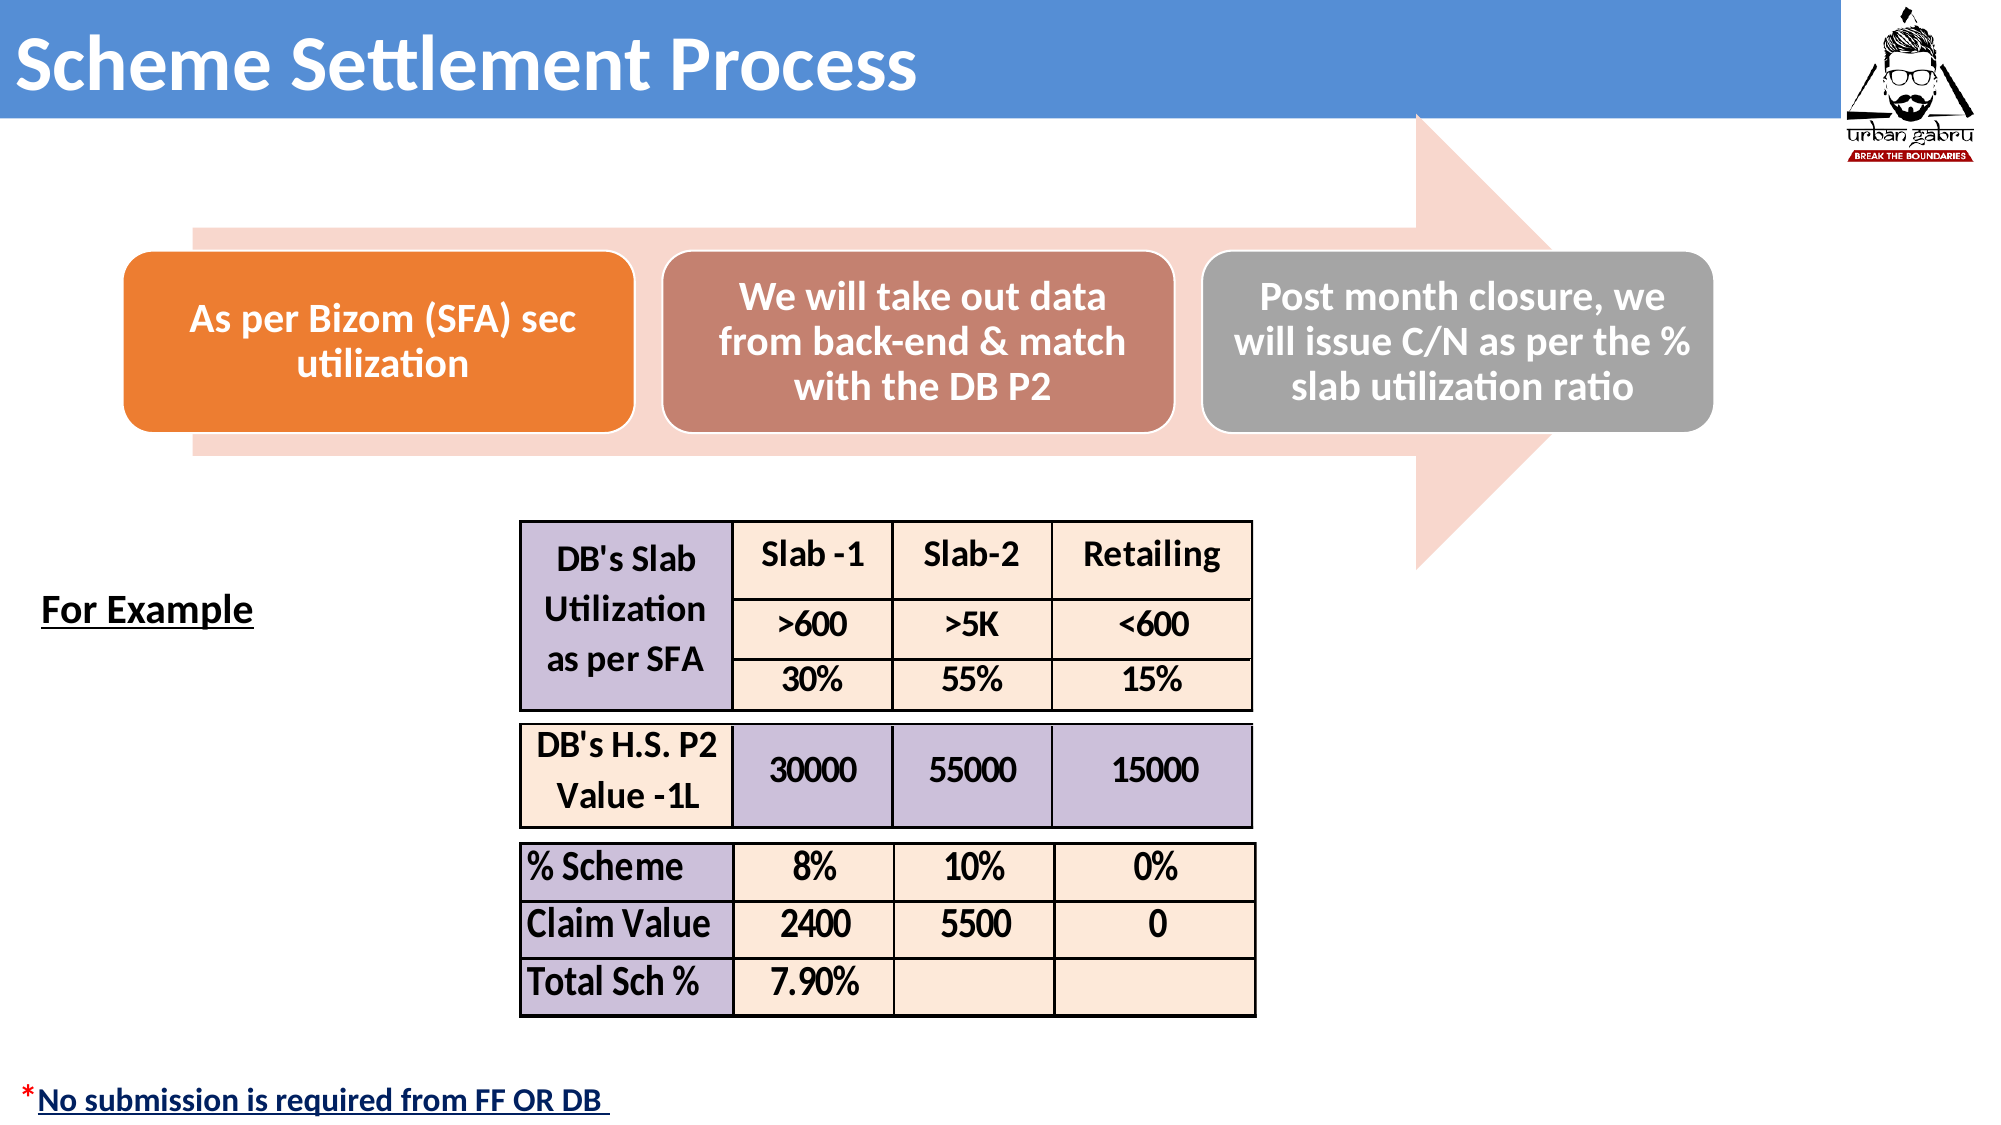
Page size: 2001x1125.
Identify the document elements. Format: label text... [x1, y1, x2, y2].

picture [519, 723, 1256, 831]
text_box Scheme Settlement Process [0, 0, 1841, 119]
picture [1820, 3, 2000, 165]
picture [519, 520, 1256, 714]
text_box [64, 113, 1773, 570]
text_box *No submission is required from FF OR DB [4, 1066, 625, 1125]
text_box For Example [26, 574, 269, 640]
picture [519, 842, 1259, 1020]
